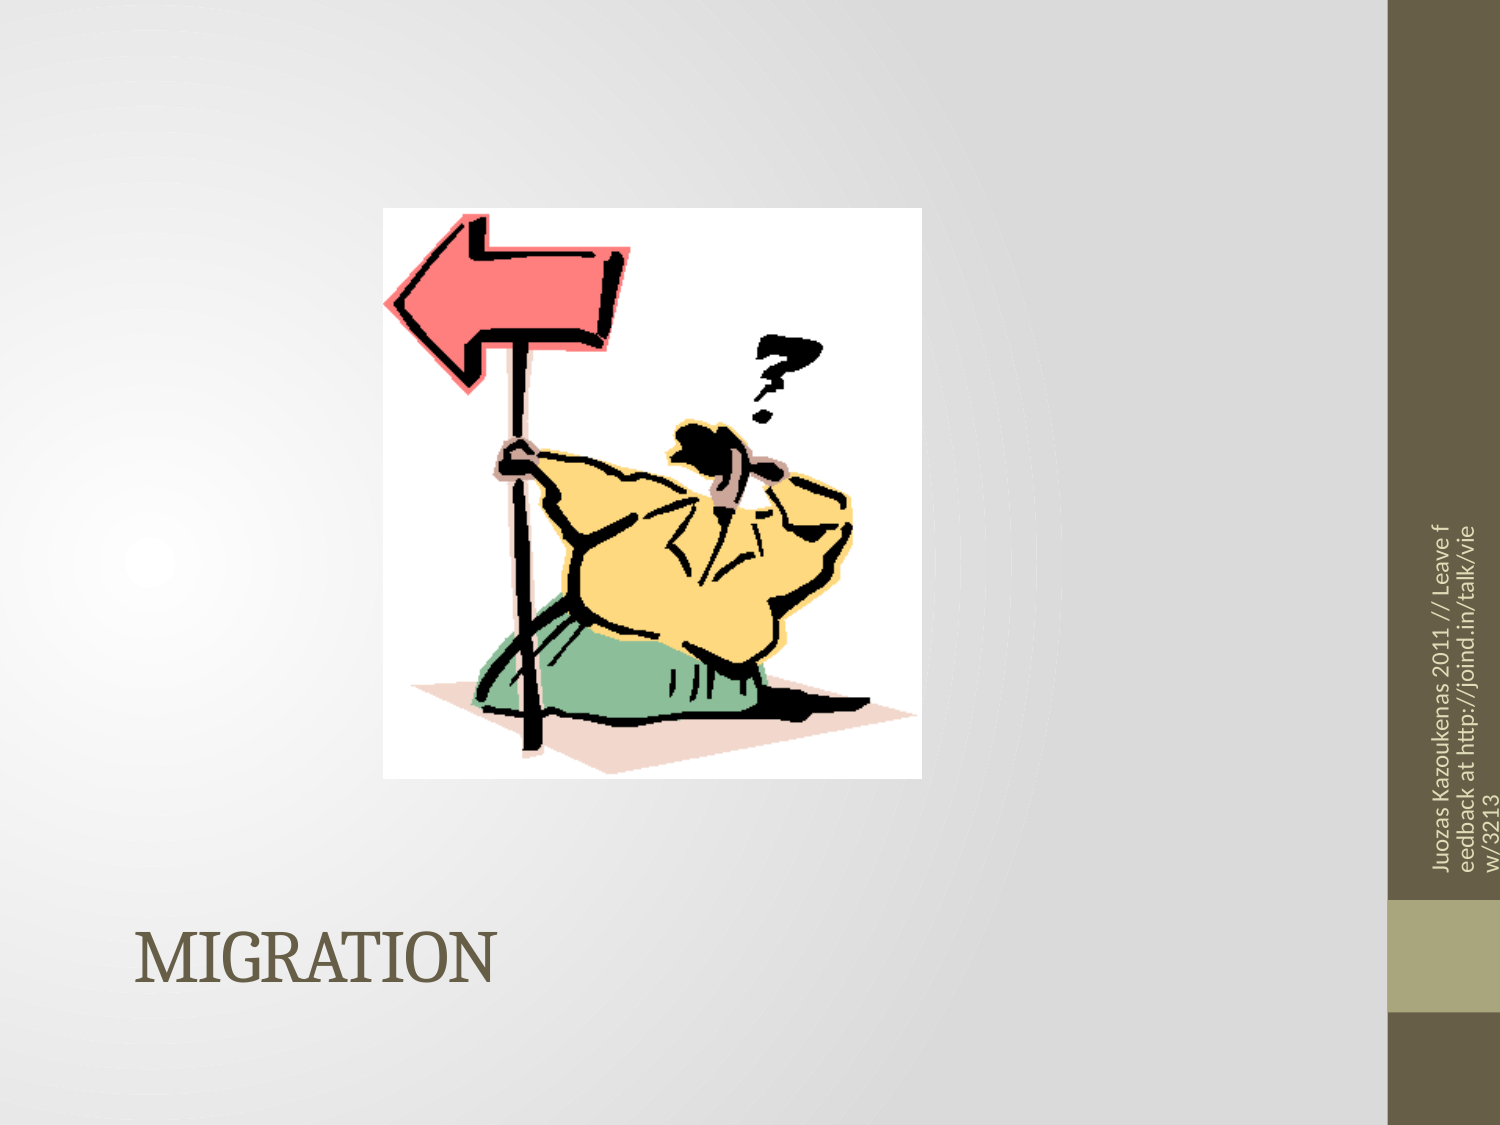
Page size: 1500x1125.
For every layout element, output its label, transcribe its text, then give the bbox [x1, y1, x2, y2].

title Migration [118, 900, 1375, 1092]
picture [383, 207, 922, 779]
footer Juozas Kazoukenas 2011 // Leave feedback at http://joind.in/talk/view/3213 [1408, 500, 1469, 889]
